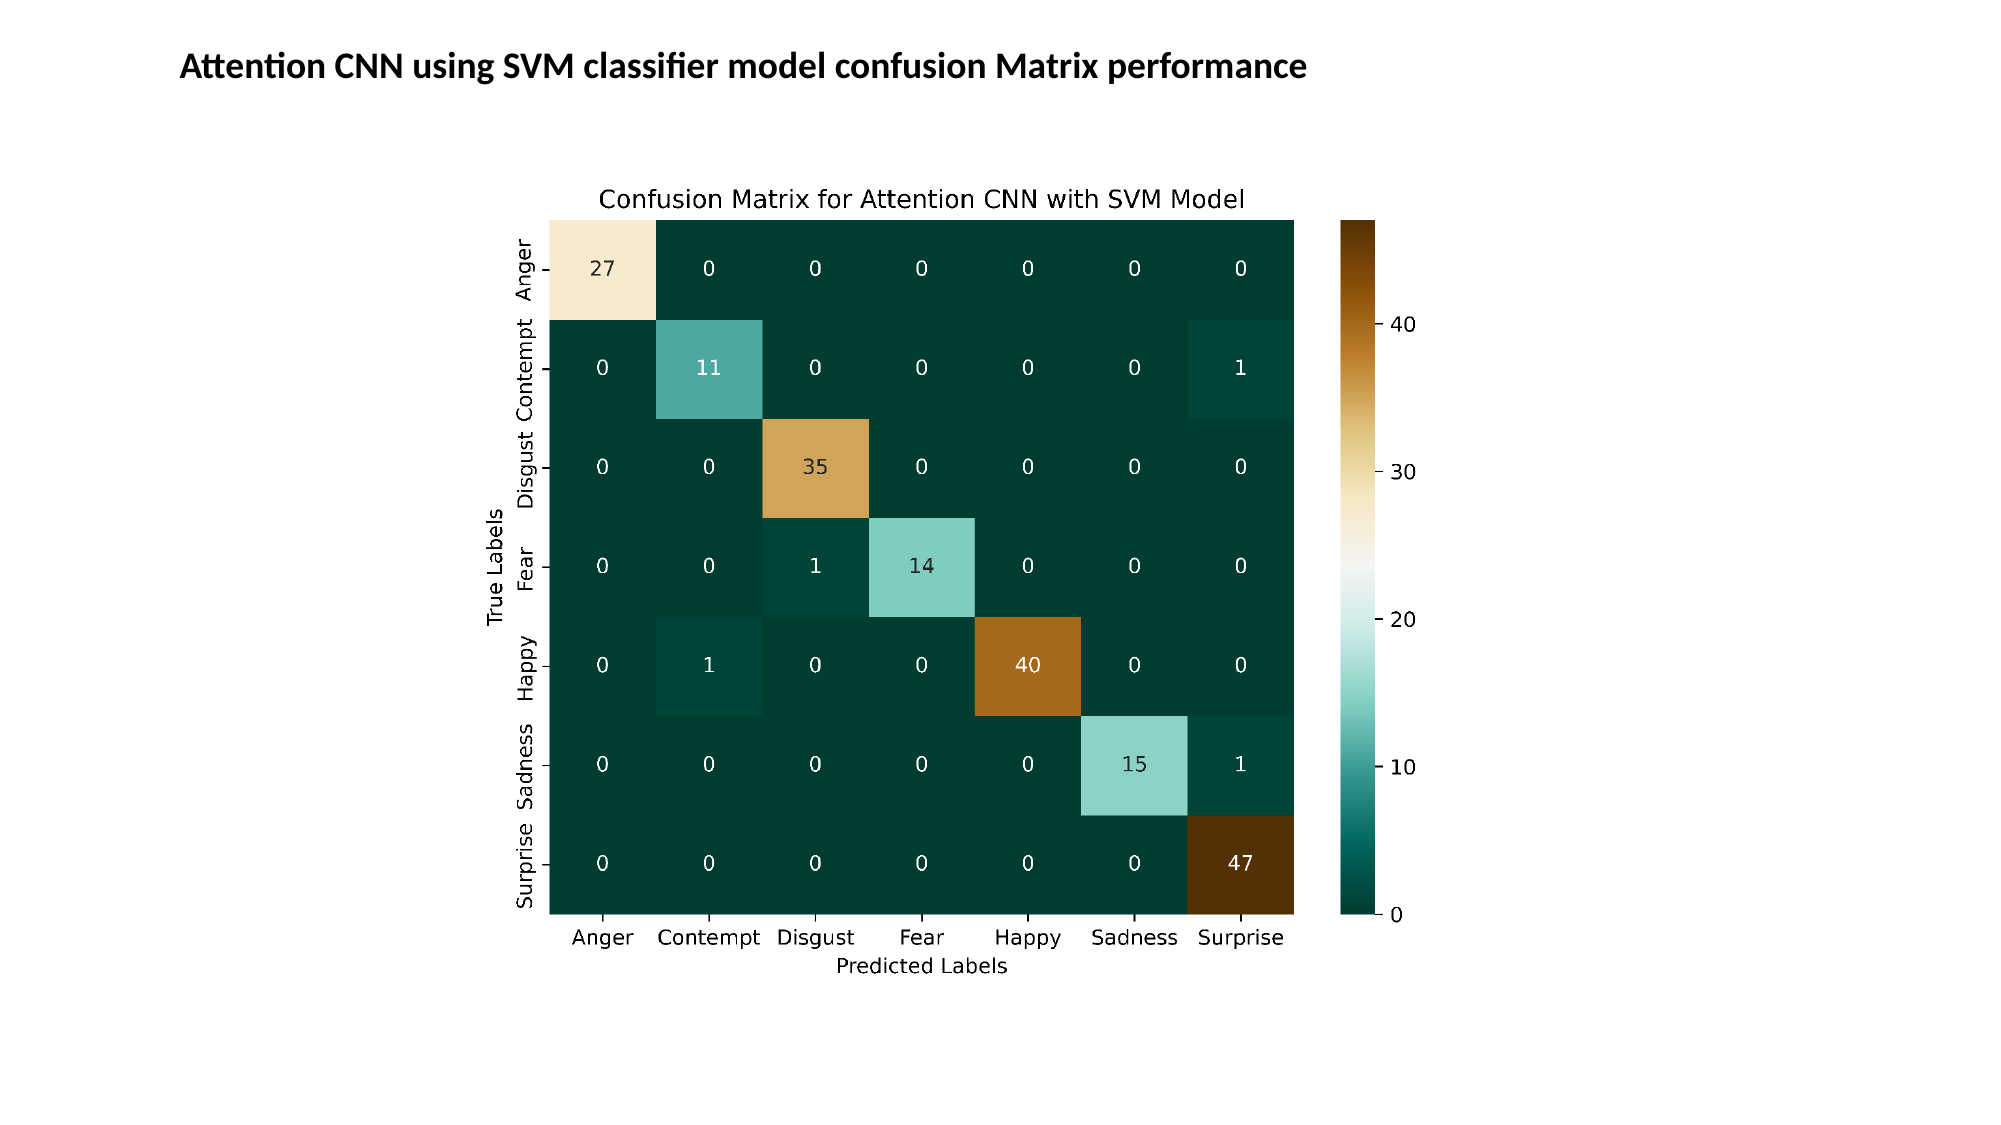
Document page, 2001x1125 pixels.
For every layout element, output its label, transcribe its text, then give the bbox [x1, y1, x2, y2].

picture [399, 112, 1600, 1013]
text_box Attention CNN using SVM classifier model confusion Matrix performance [164, 33, 1434, 94]
